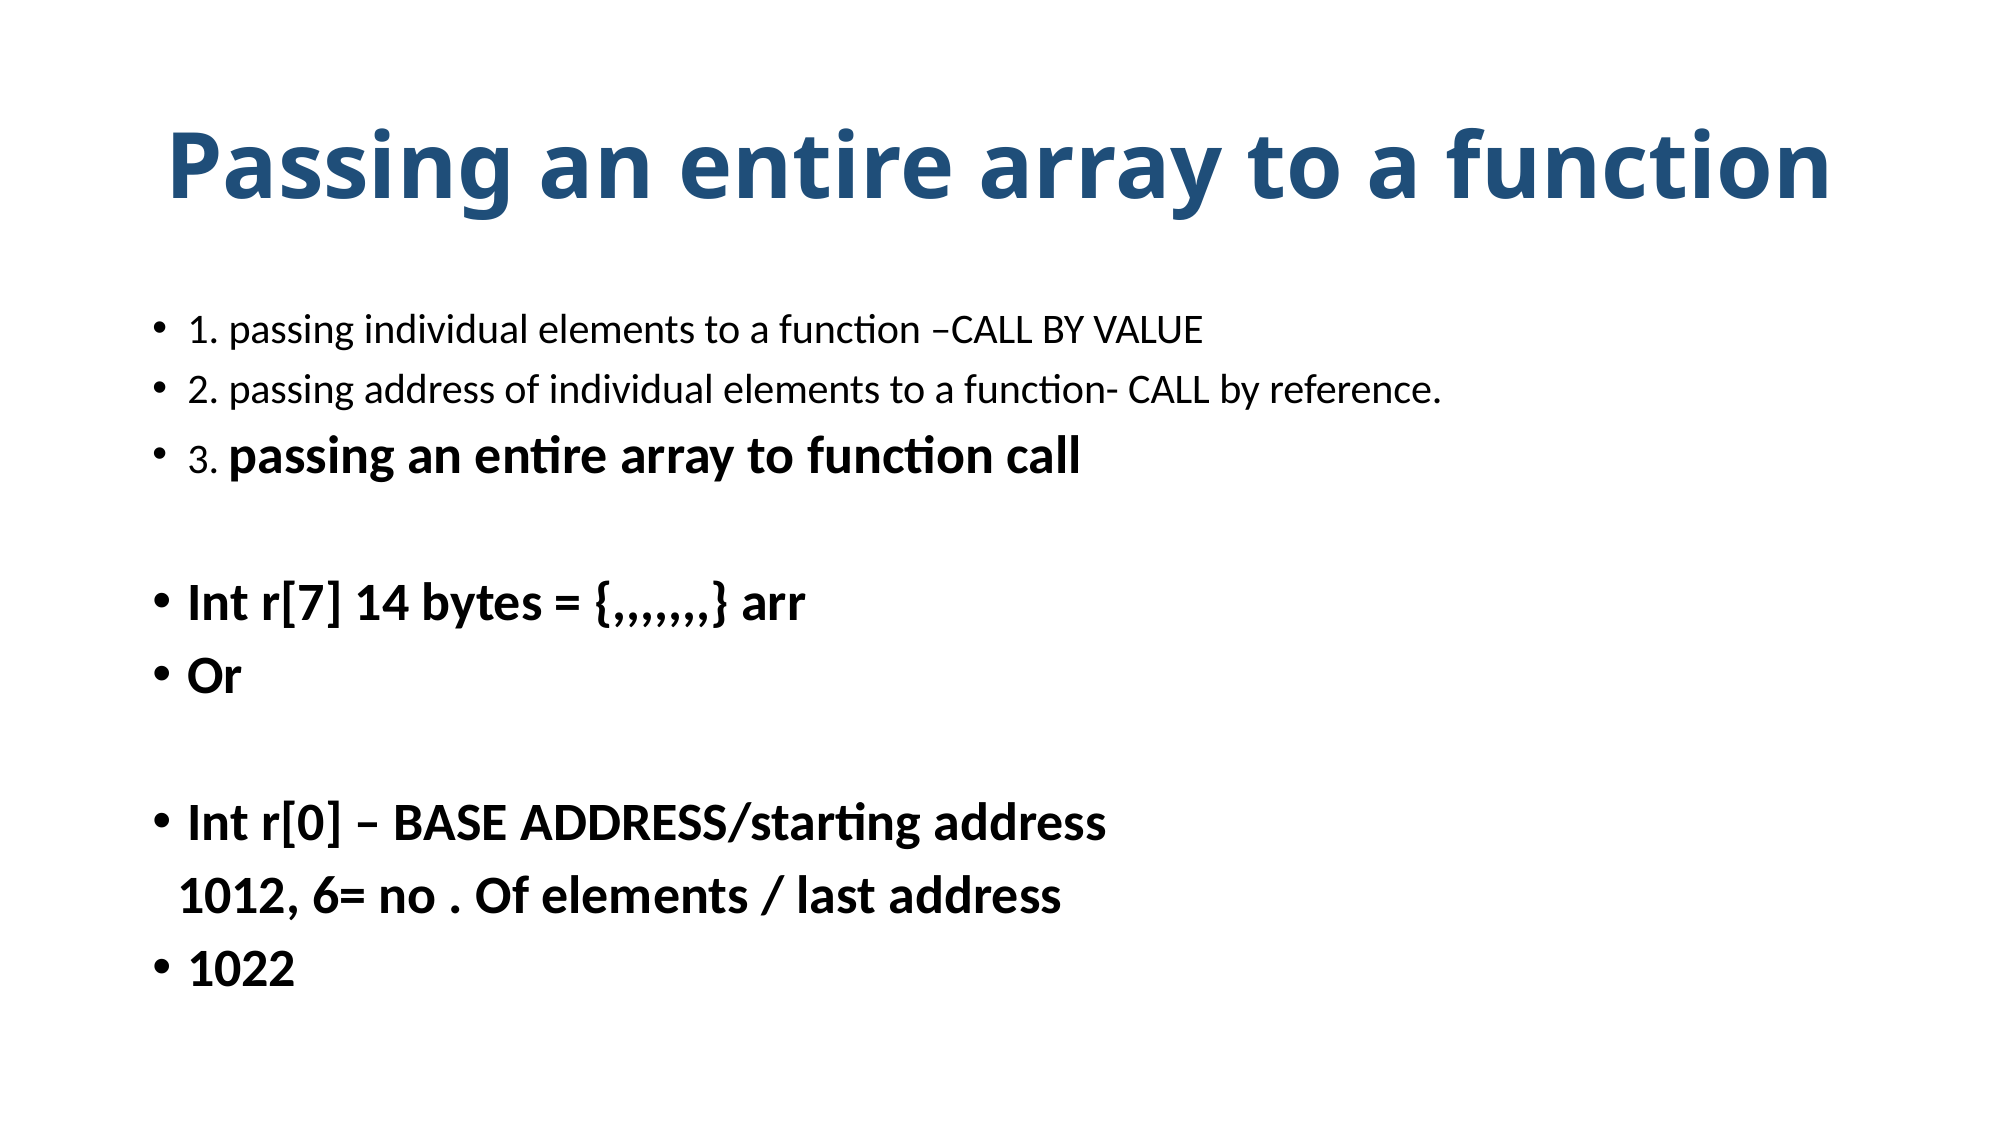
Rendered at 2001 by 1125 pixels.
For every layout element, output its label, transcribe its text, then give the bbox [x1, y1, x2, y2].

title Passing an entire array to a function [137, 59, 1863, 278]
list 1. passing individual elements to a function –CALL BY VALUE 2. passing address of individual elements to a function- CALL by reference. 3. passing an entire array to function call Int r[7] 14 bytes = {,,,,,,,} arr Or Int r[0] – BASE ADDRESS/starting address 1012, 6= no . Of elements / last address 1022 [137, 299, 1863, 1014]
